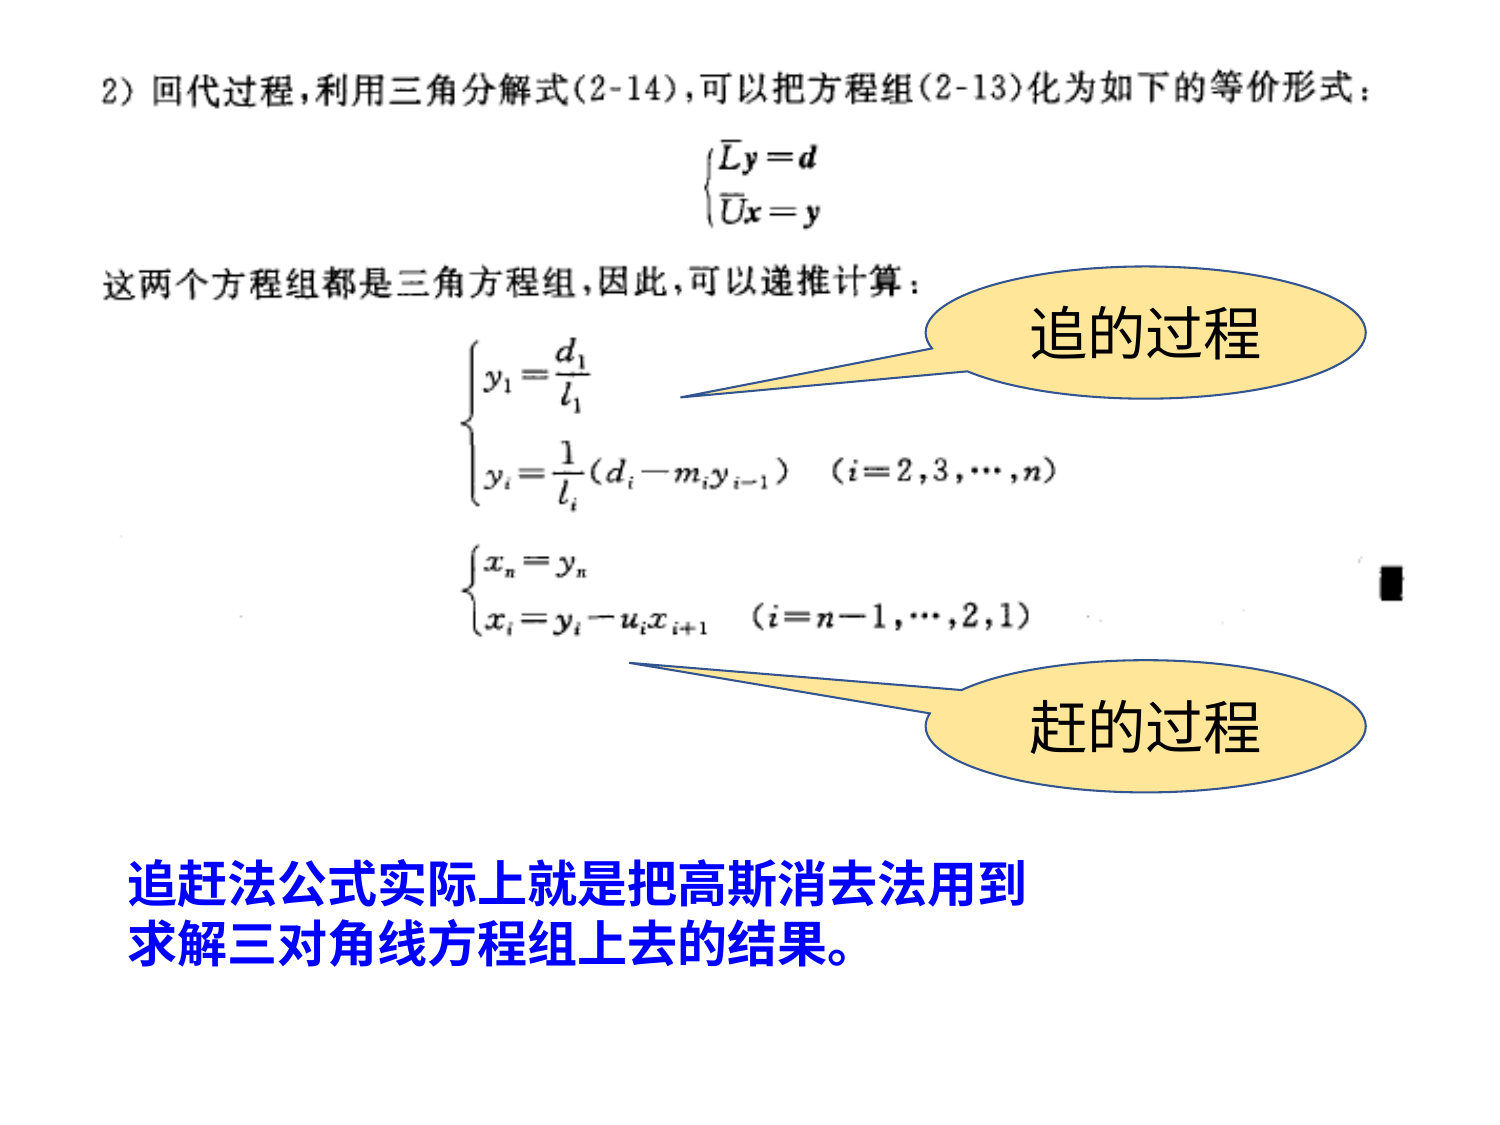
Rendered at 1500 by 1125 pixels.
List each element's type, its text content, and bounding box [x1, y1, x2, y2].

text_box 赶的过程 [695, 675, 1367, 794]
picture [64, 52, 1448, 675]
text_box 追赶法公式实际上就是把高斯消去法用到 求解三对角线方程组上去的结果。 [112, 845, 1042, 1026]
